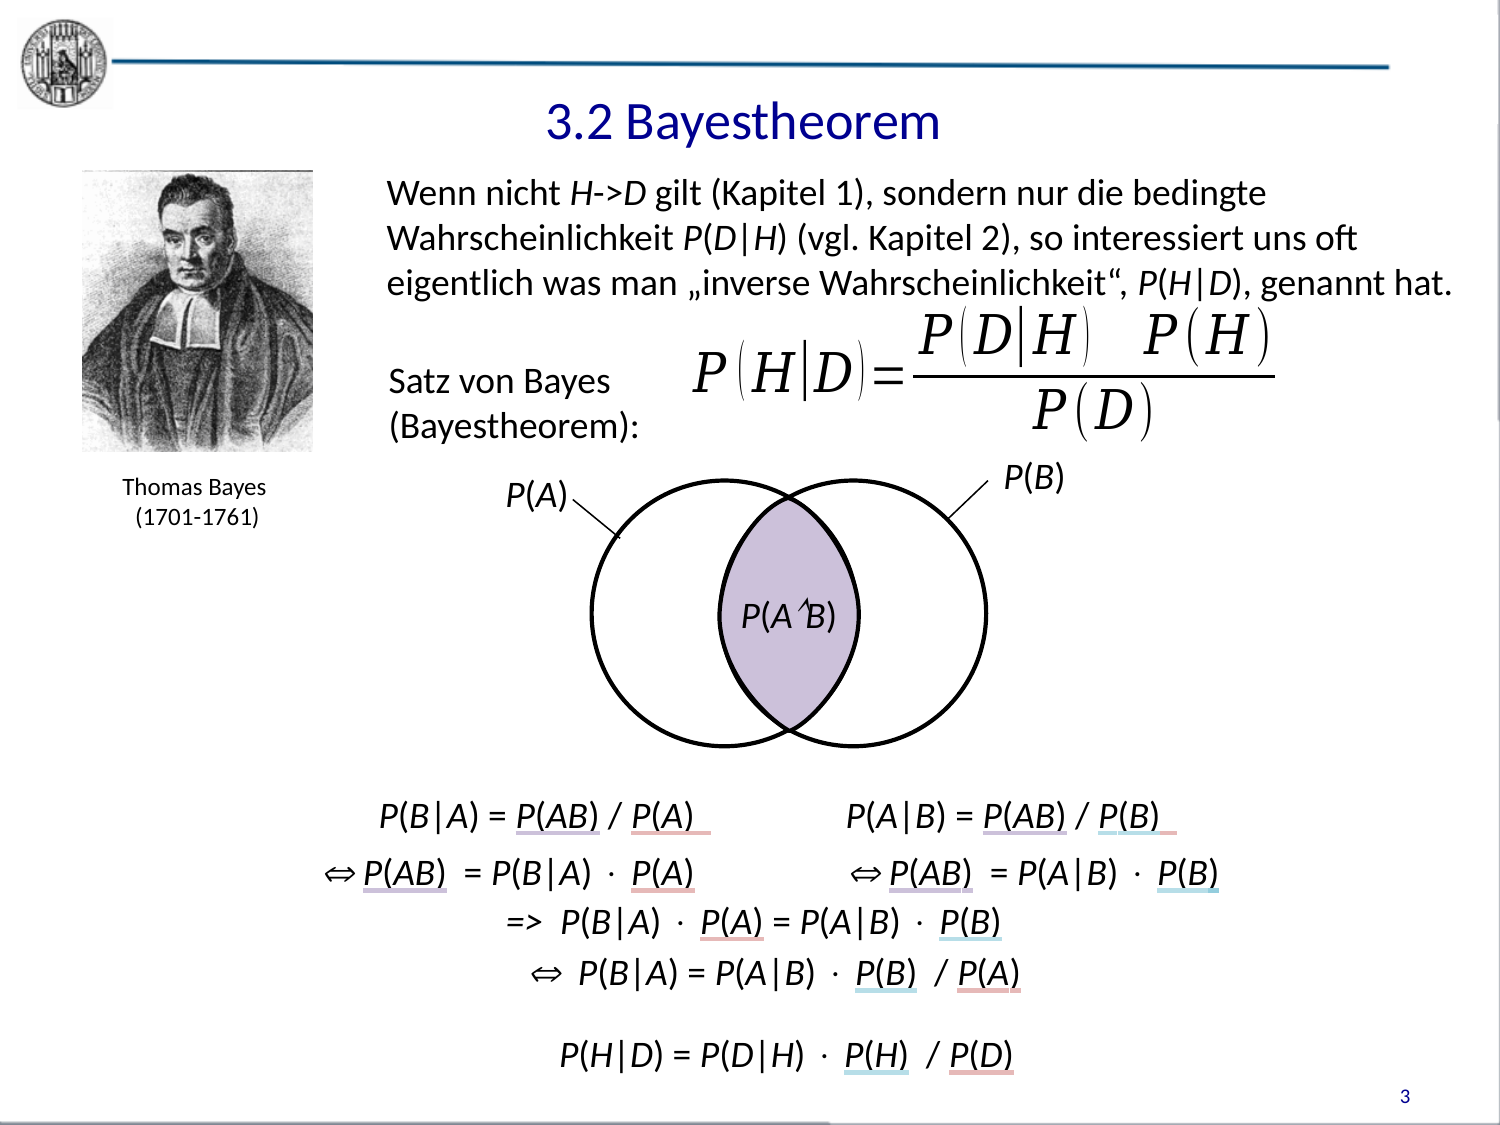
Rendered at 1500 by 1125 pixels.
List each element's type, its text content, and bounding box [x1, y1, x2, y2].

text_box Wenn nicht H->D gilt (Kapitel 1), sondern nur die bedingte Wahrscheinlichkeit P(D|H) (vgl. Kapitel 2), so interessiert uns oft eigentlich was man „inverse Wahrscheinlichkeit“, P(H|D), genannt hat. [371, 160, 1500, 311]
title 3.2 Bayestheorem [41, 77, 1447, 169]
text_box => P(B|A)  P(A) = P(A|B)  P(B) [440, 889, 1034, 949]
text_box Thomas Bayes (1701-1761) [107, 463, 288, 538]
text_box P(AB) [725, 583, 853, 644]
text_box  P(B|A) = P(A|B)  P(B) / P(A) [442, 940, 1036, 1001]
text_box [589, 478, 793, 749]
text_box Satz von Bayes (Bayestheorem): [373, 348, 691, 454]
picture [0, 0, 1500, 1125]
text_box [790, 478, 989, 749]
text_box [572, 499, 621, 539]
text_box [946, 480, 989, 520]
text_box P(B) [988, 444, 1081, 505]
slide_number 3 [1305, 1075, 1425, 1125]
text_box P(A) [490, 462, 584, 523]
text_box P(H|D) = P(D|H)  P(H) / P(D) [435, 1023, 1029, 1083]
text_box [717, 495, 861, 733]
